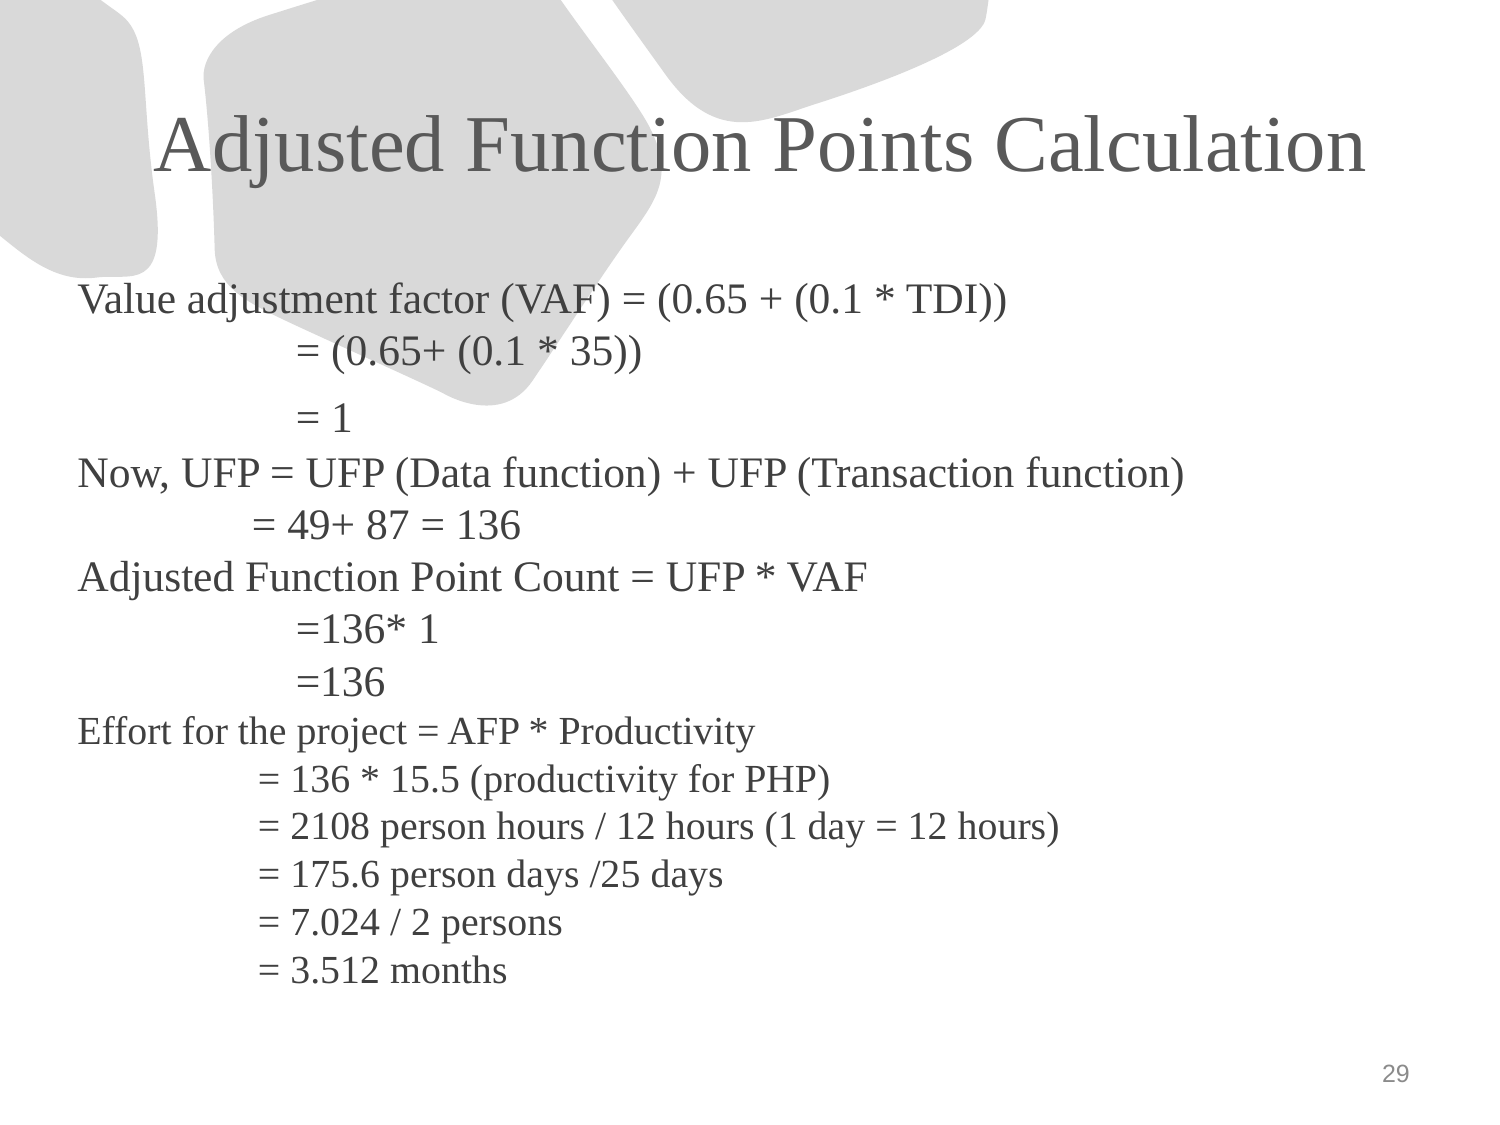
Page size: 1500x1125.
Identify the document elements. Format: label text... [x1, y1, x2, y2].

slide_number 29 [1074, 1042, 1425, 1103]
list Value adjustment factor (VAF) = (0.65 + (0.1 * TDI)) = (0.65+ (0.1 * 35)) = 1 Now, UFP = UFP (Data function) + UFP (Transaction function) = 49+ 87 = 136 Adjusted Function Point Count = UFP * VAF =136* 1 =136 Effort for the project = AFP * Productivity = 136 * 15.5 (productivity for PHP) = 2108 person hours / 12 hours (1 day = 12 hours) = 175.6 person days /25 days = 7.024 / 2 persons = 3.512 months [62, 262, 1413, 1005]
title Adjusted Function Points Calculation [75, 45, 1425, 233]
